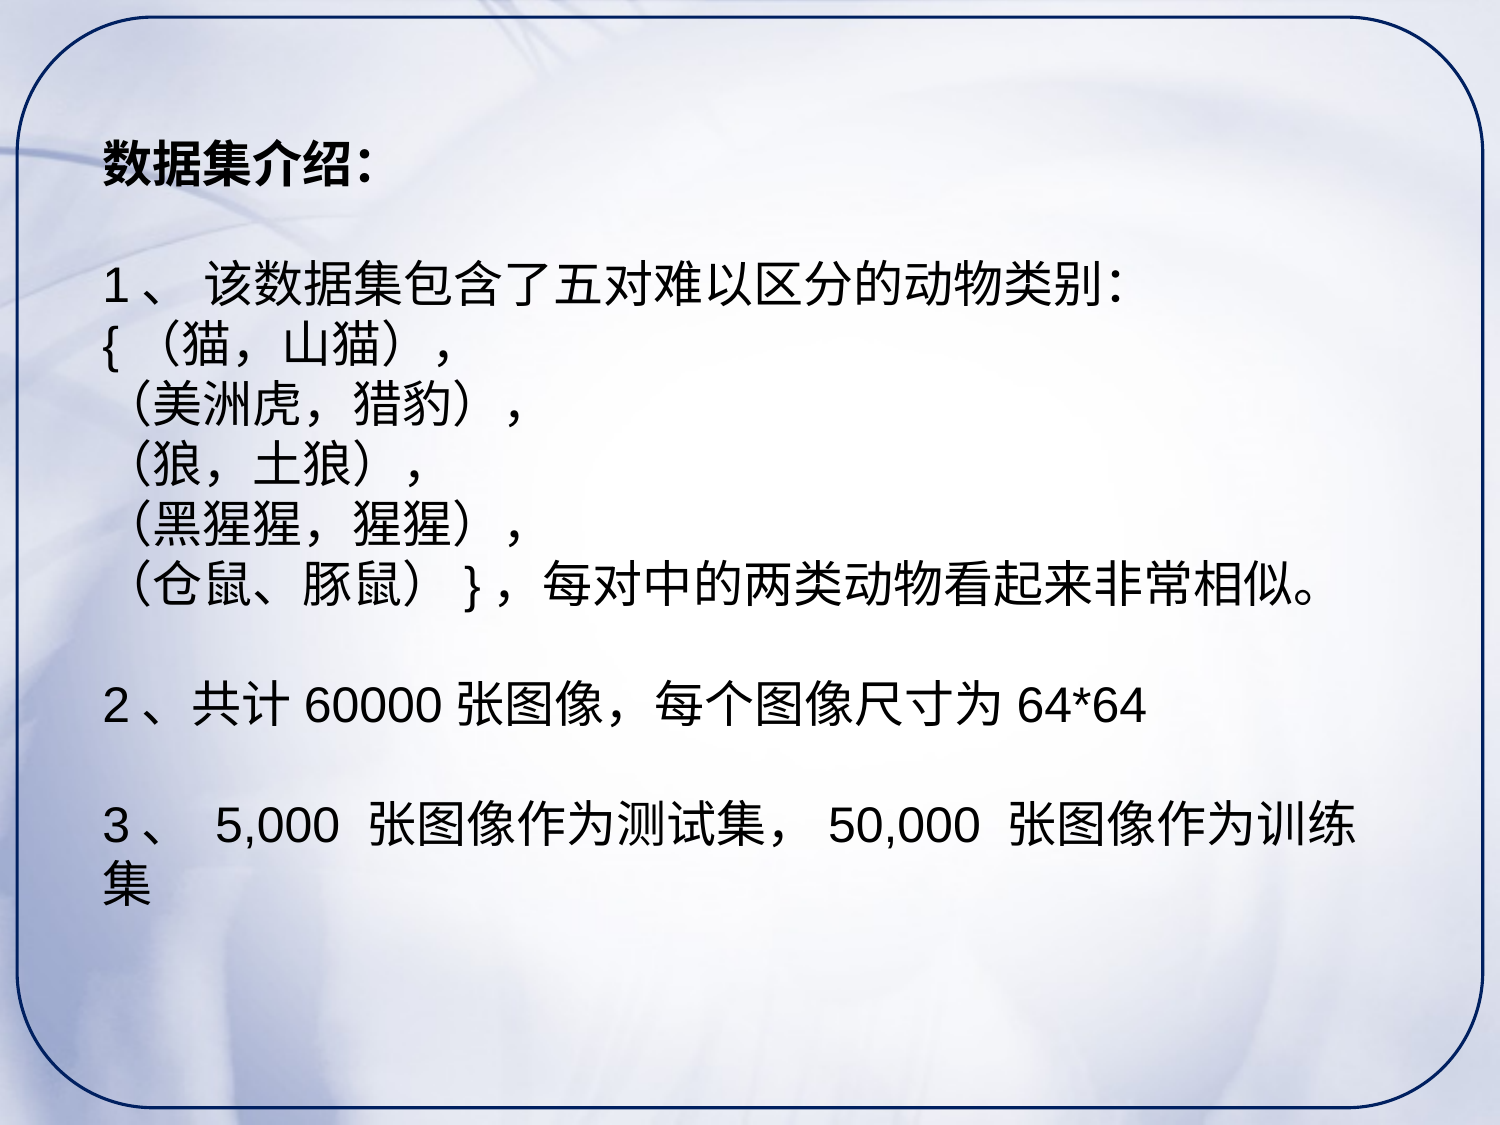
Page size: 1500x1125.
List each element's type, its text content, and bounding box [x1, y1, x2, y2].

text_box 数据集介绍： 1、 该数据集包含了五对难以区分的动物类别： {（猫，山猫）， （美洲虎，猎豹）， （狼，土狼）， （黑猩猩，猩猩）， （仓鼠、豚鼠）}，每对中的两类动物看起来非常相似。 2、共计60000张图像，每个图像尺寸为64*64 3、 5,000 张图像作为测试集，50,000 张图像作为训练集 [87, 124, 1385, 1100]
picture [0, 0, 1500, 1125]
